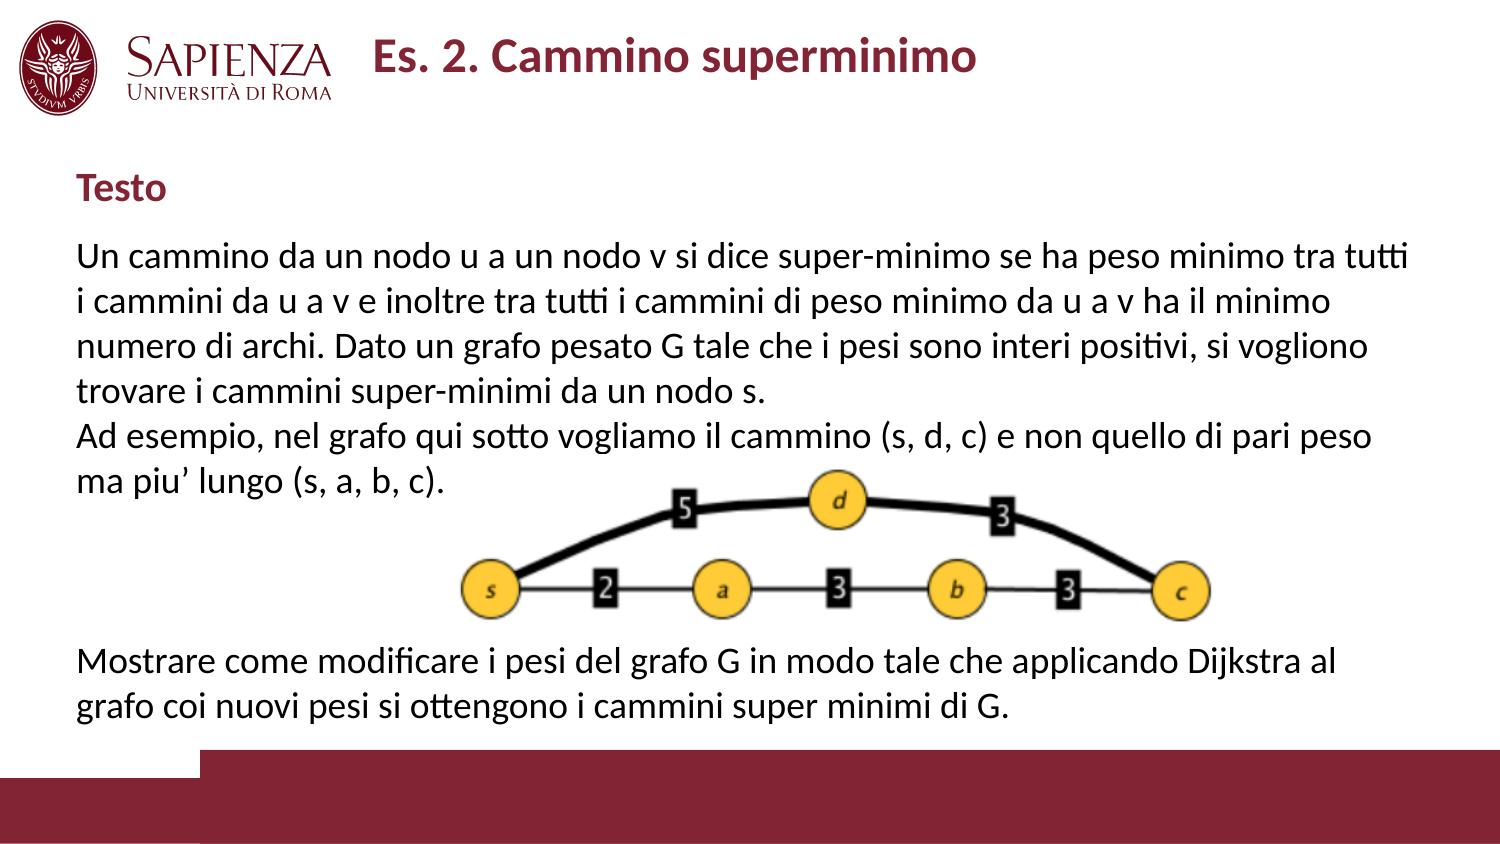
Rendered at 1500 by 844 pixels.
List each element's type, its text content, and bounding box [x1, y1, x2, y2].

list Un cammino da un nodo u a un nodo v si dice super-minimo se ha peso minimo tra tutti i cammini da u a v e inoltre tra tutti i cammini di peso minimo da u a v ha il minimo numero di archi. Dato un grafo pesato G tale che i pesi sono interi positivi, si vogliono trovare i cammini super-minimi da un nodo s. Ad esempio, nel grafo qui sotto vogliamo il cammino (s, d, c) e non quello di pari peso ma piu’ lungo (s, a, b, c). Mostrare come modificare i pesi del grafo G in modo tale che applicando Dijkstra al grafo coi nuovi pesi si ottengono i cammini super minimi di G. [61, 224, 1434, 741]
title Es. 2. Cammino superminimo [357, 15, 1434, 152]
picture [453, 453, 1224, 637]
picture [17, 14, 333, 117]
title Testo [61, 152, 1434, 224]
